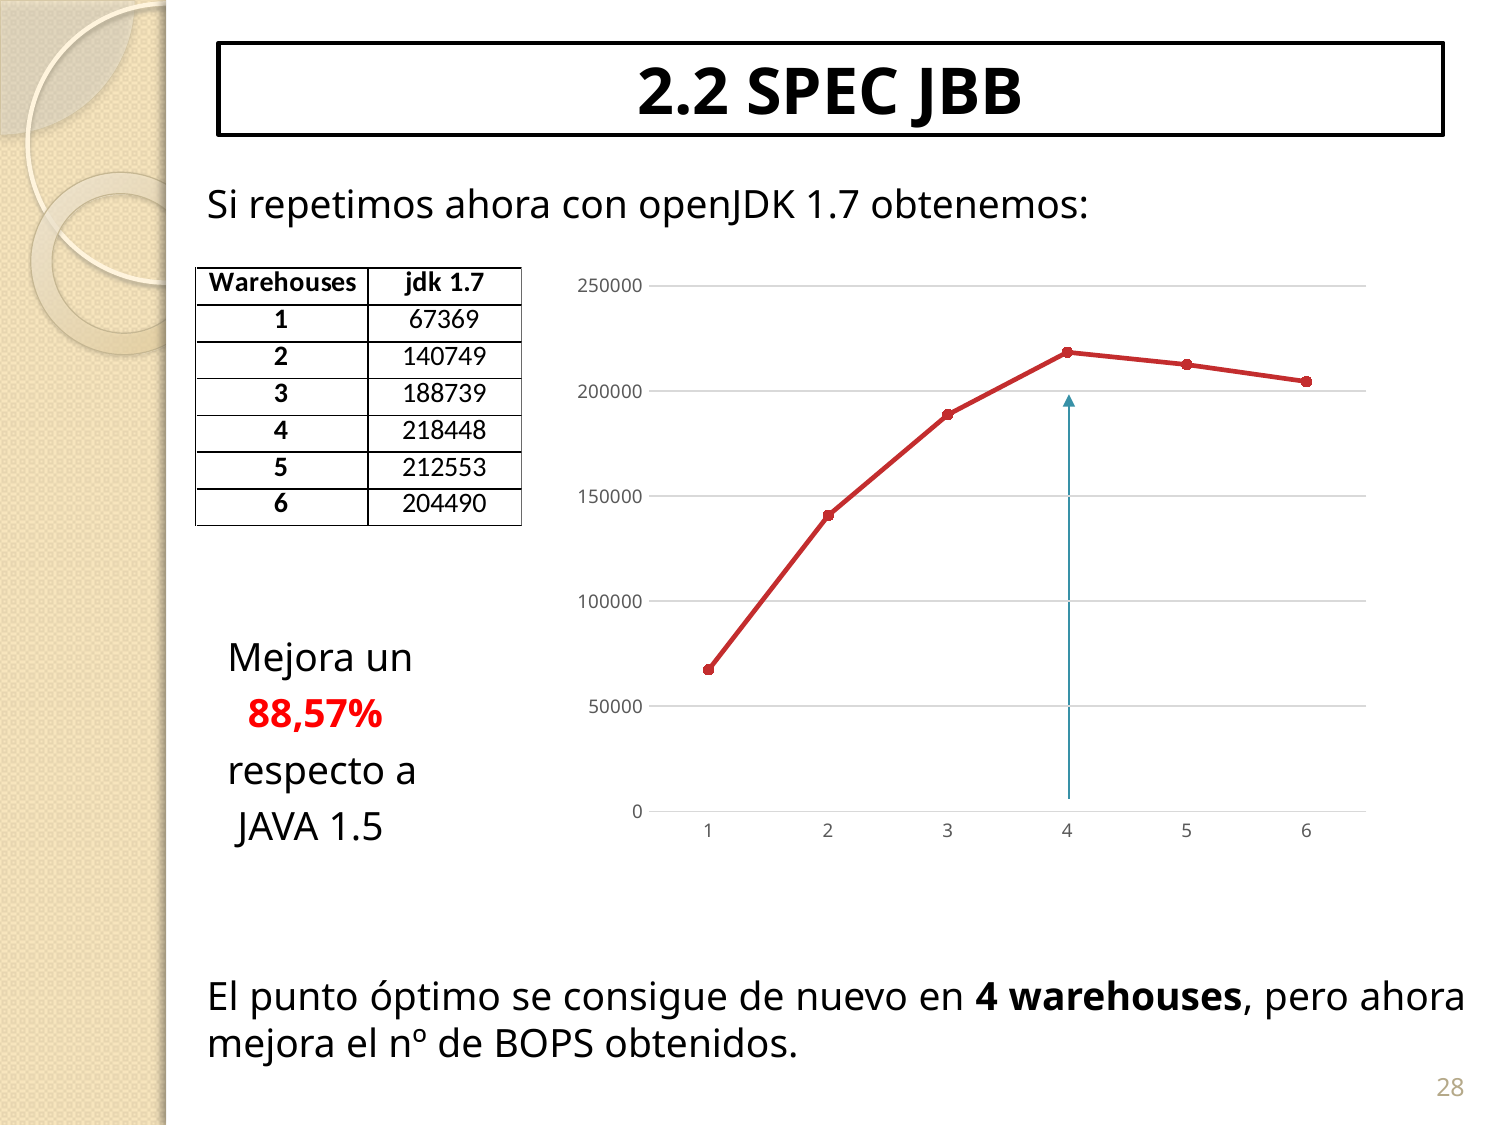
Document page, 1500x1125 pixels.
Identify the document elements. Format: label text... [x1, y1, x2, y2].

chart [572, 272, 1400, 871]
list Si repetimos ahora con openJDK 1.7 obtenemos: Mejora un 88,57% respecto a JAVA 1.5 El punto óptimo se consigue de nuevo en 4 warehouses, pero ahora mejora el nº de BOPS obtenidos. [180, 172, 1482, 1083]
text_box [194, 266, 524, 528]
title 2.2 SPEC JBB [216, 41, 1445, 137]
slide_number 28 [1413, 1034, 1488, 1113]
